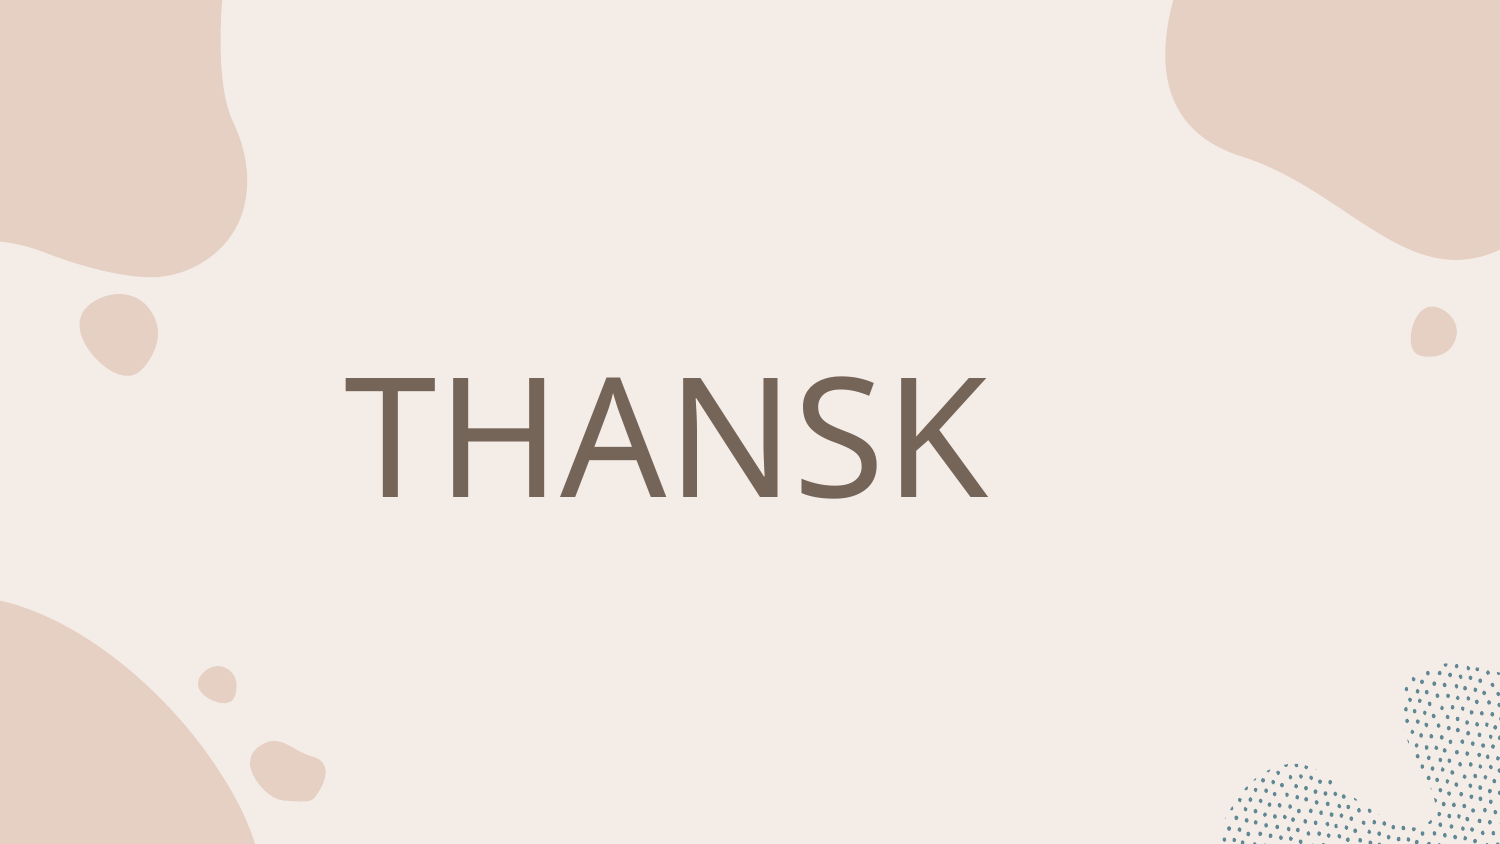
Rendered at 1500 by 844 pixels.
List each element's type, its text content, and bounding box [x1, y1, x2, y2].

title THANSK [34, 170, 1299, 546]
